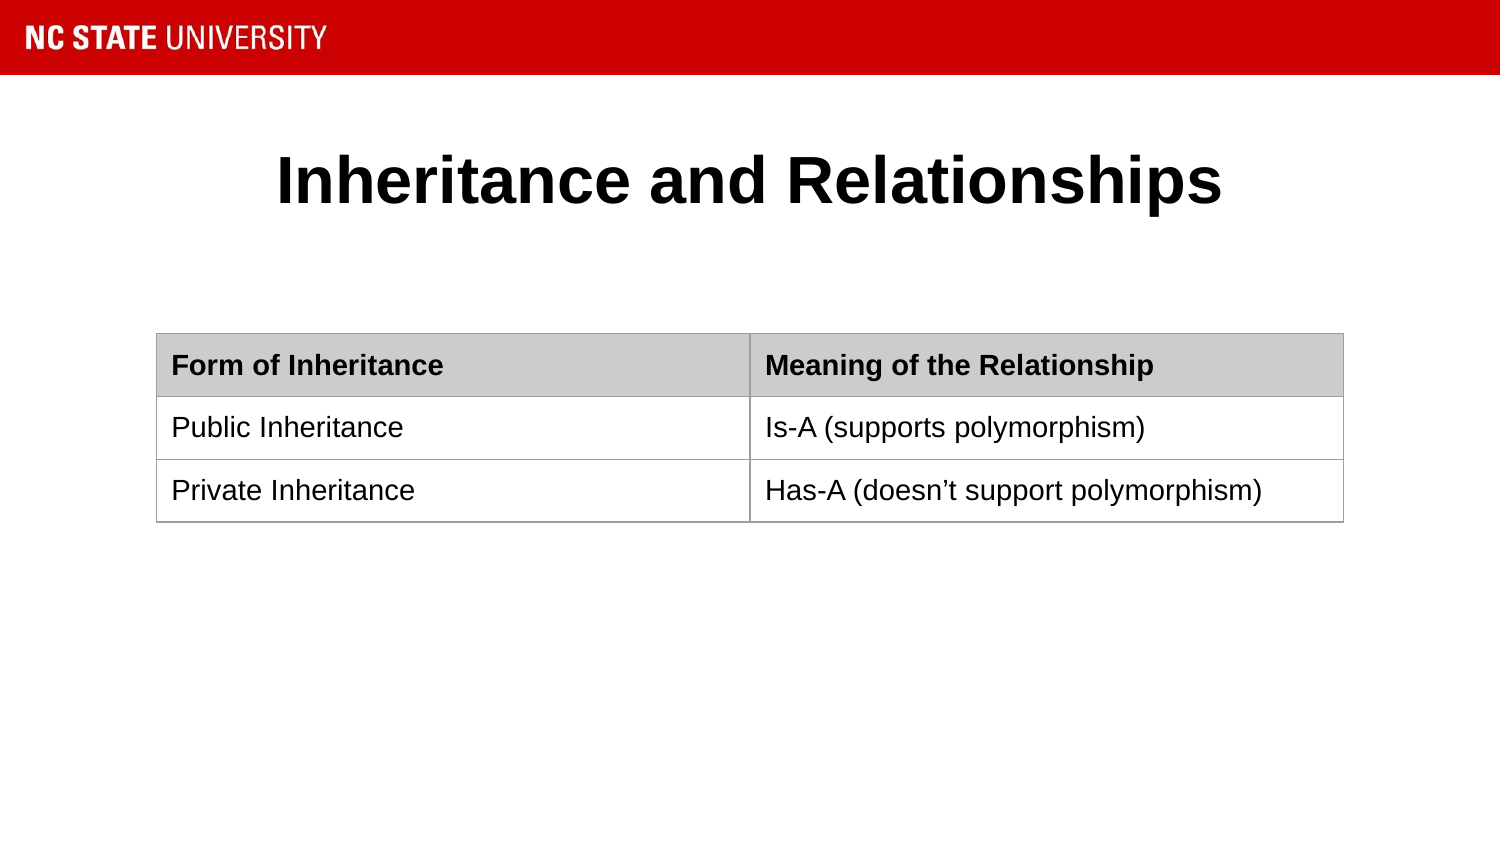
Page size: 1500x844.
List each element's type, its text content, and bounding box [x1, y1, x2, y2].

table_cell Has-A (doesn’t support polymorphism) [751, 460, 1343, 521]
picture [0, 0, 1500, 75]
table_header Meaning of the Relationship [751, 334, 1343, 396]
table_cell Is-A (supports polymorphism) [751, 397, 1343, 459]
table_header Form of Inheritance [157, 334, 749, 396]
table_cell Private Inheritance [157, 460, 749, 521]
table_cell Public Inheritance [157, 397, 749, 459]
title Inheritance and Relationships [75, 110, 1425, 243]
